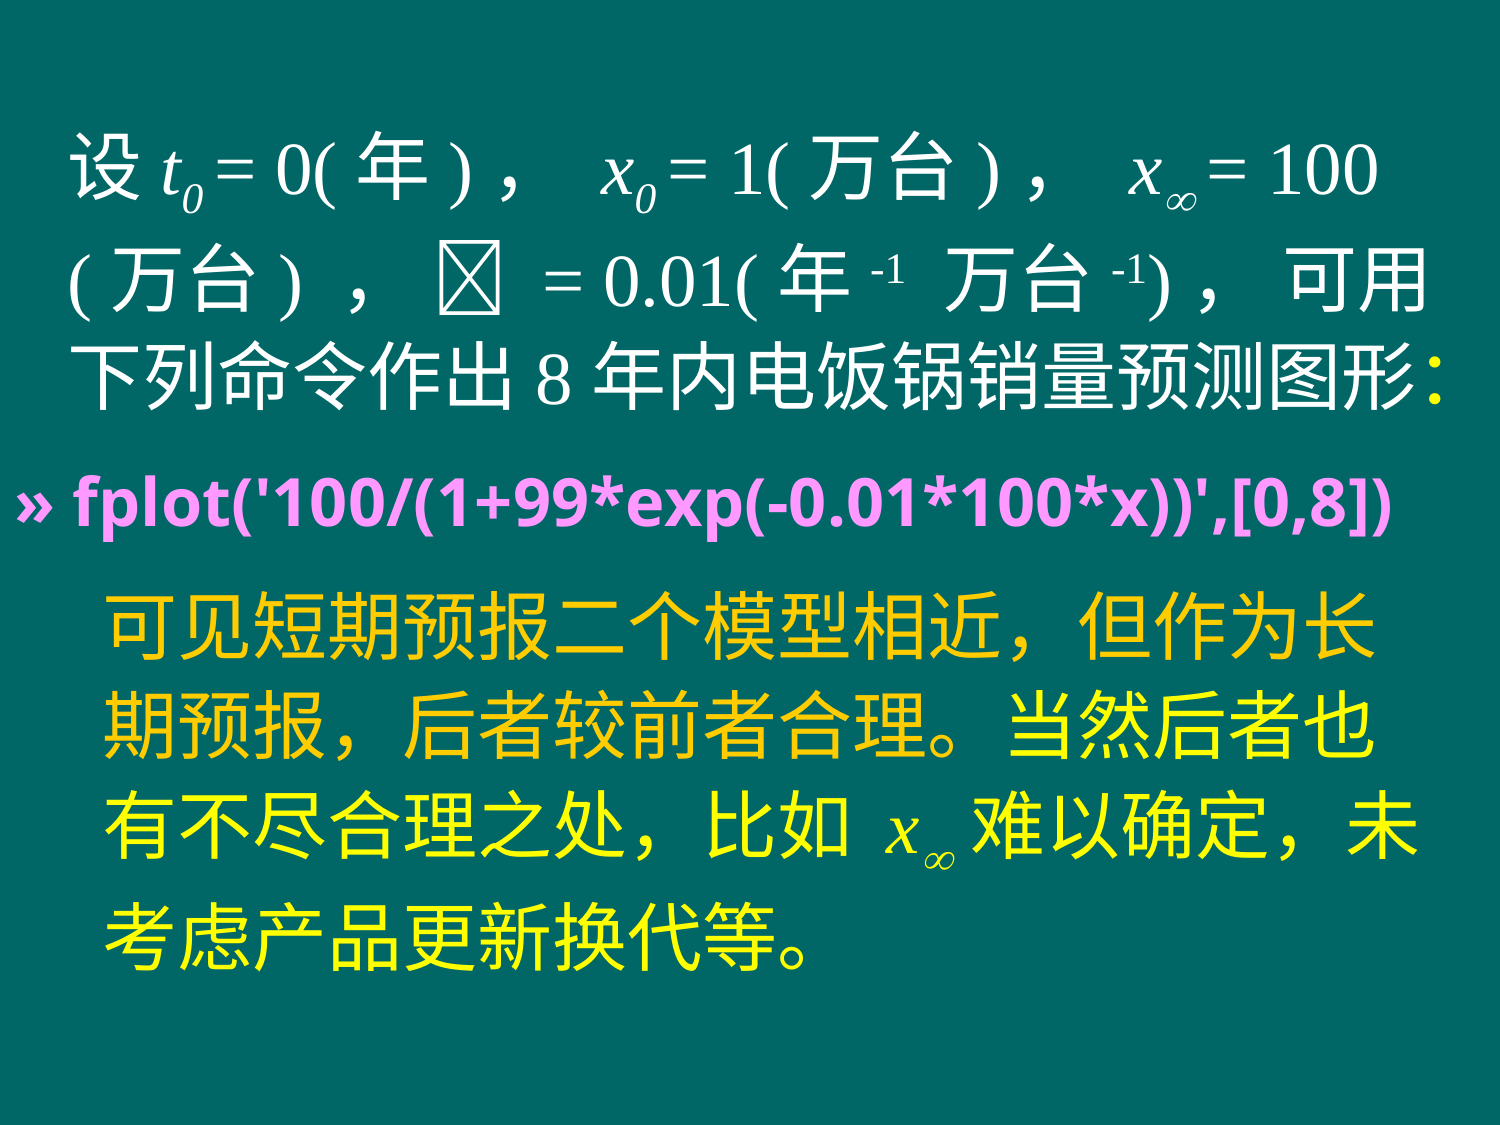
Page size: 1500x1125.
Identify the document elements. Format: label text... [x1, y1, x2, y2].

text_box » fplot('100/(1+99*exp(-0.01*100*x))',[0,8]) [0, 444, 1471, 547]
text_box 可见短期预报二个模型相近，但作为长期预报，后者较前者合理。当然后者也有不尽合理之处，比如 x难以确定，未考虑产品更新换代等。 [87, 563, 1450, 988]
text_box 设t0 = 0(年)， x0 = 1(万台)， x = 100 (万台) ，  = 0.01(年-1 万台-1)， 可用下列命令作出8年内电饭锅销量预测图形： [53, 102, 1483, 428]
